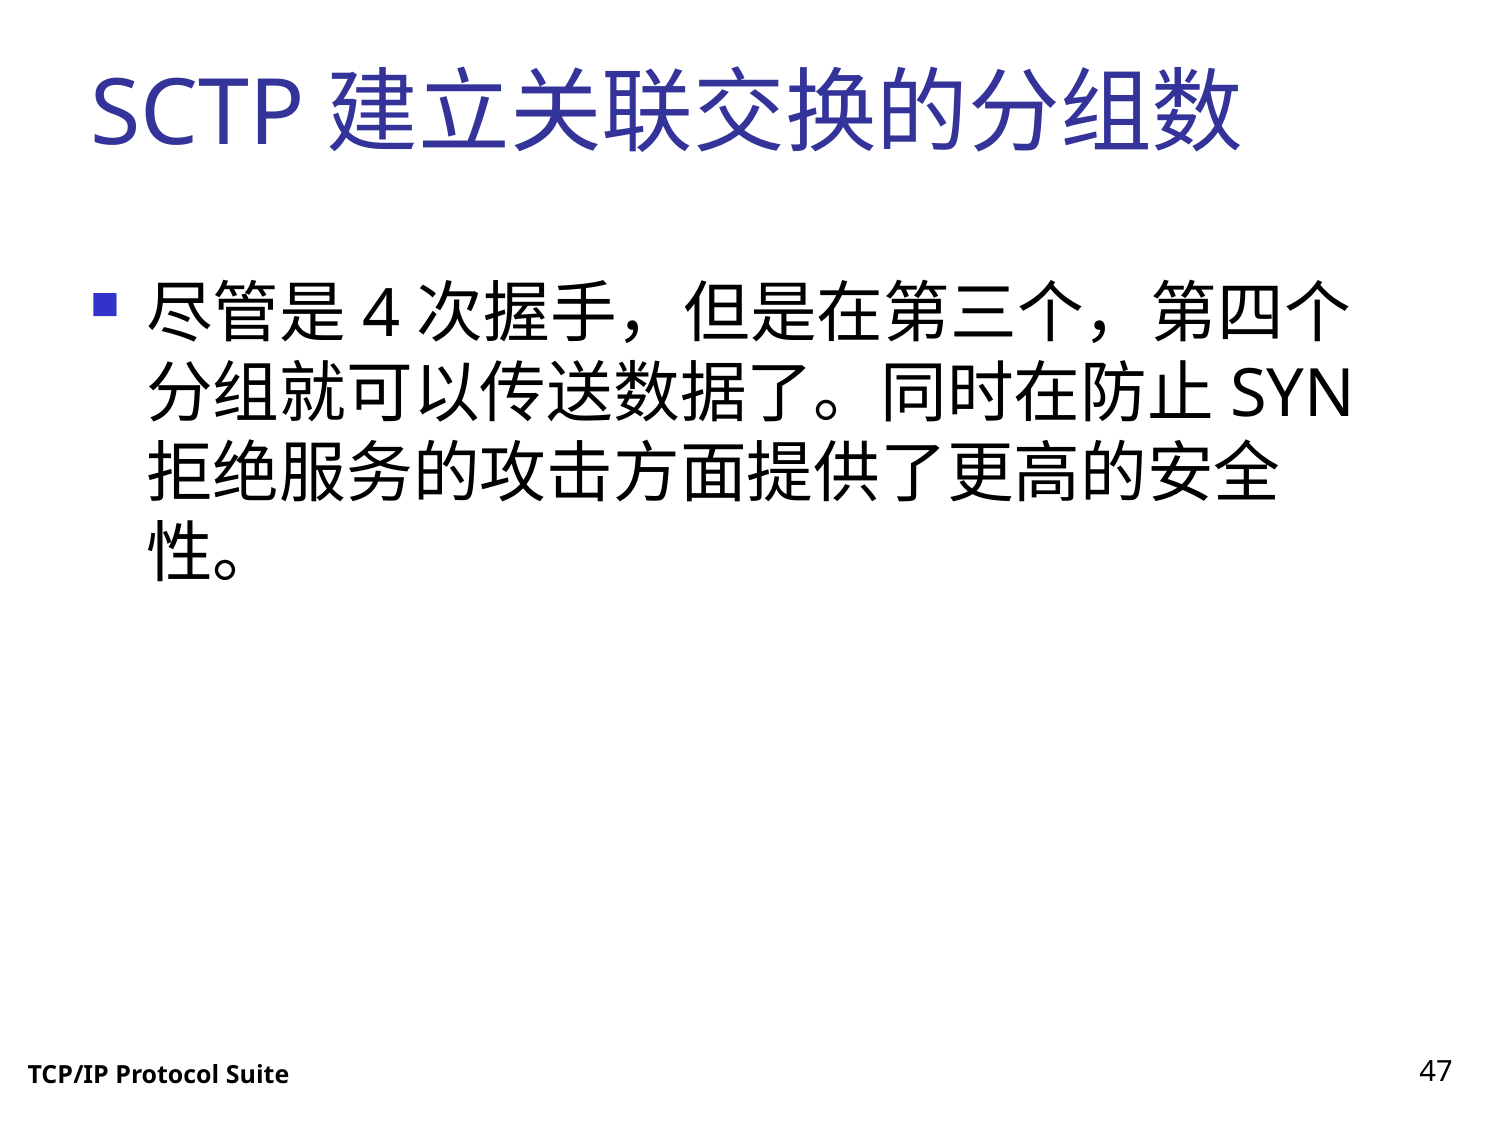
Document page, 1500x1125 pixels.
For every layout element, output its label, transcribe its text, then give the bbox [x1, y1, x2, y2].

list 尽管是4次握手，但是在第三个，第四个分组就可以传送数据了。同时在防止SYN拒绝服务的攻击方面提供了更高的安全性。 [75, 262, 1425, 1005]
slide_number 47 [1155, 1024, 1468, 1100]
footer TCP/IP Protocol Suite [12, 1025, 488, 1100]
title SCTP建立关联交换的分组数 [75, 45, 1425, 233]
